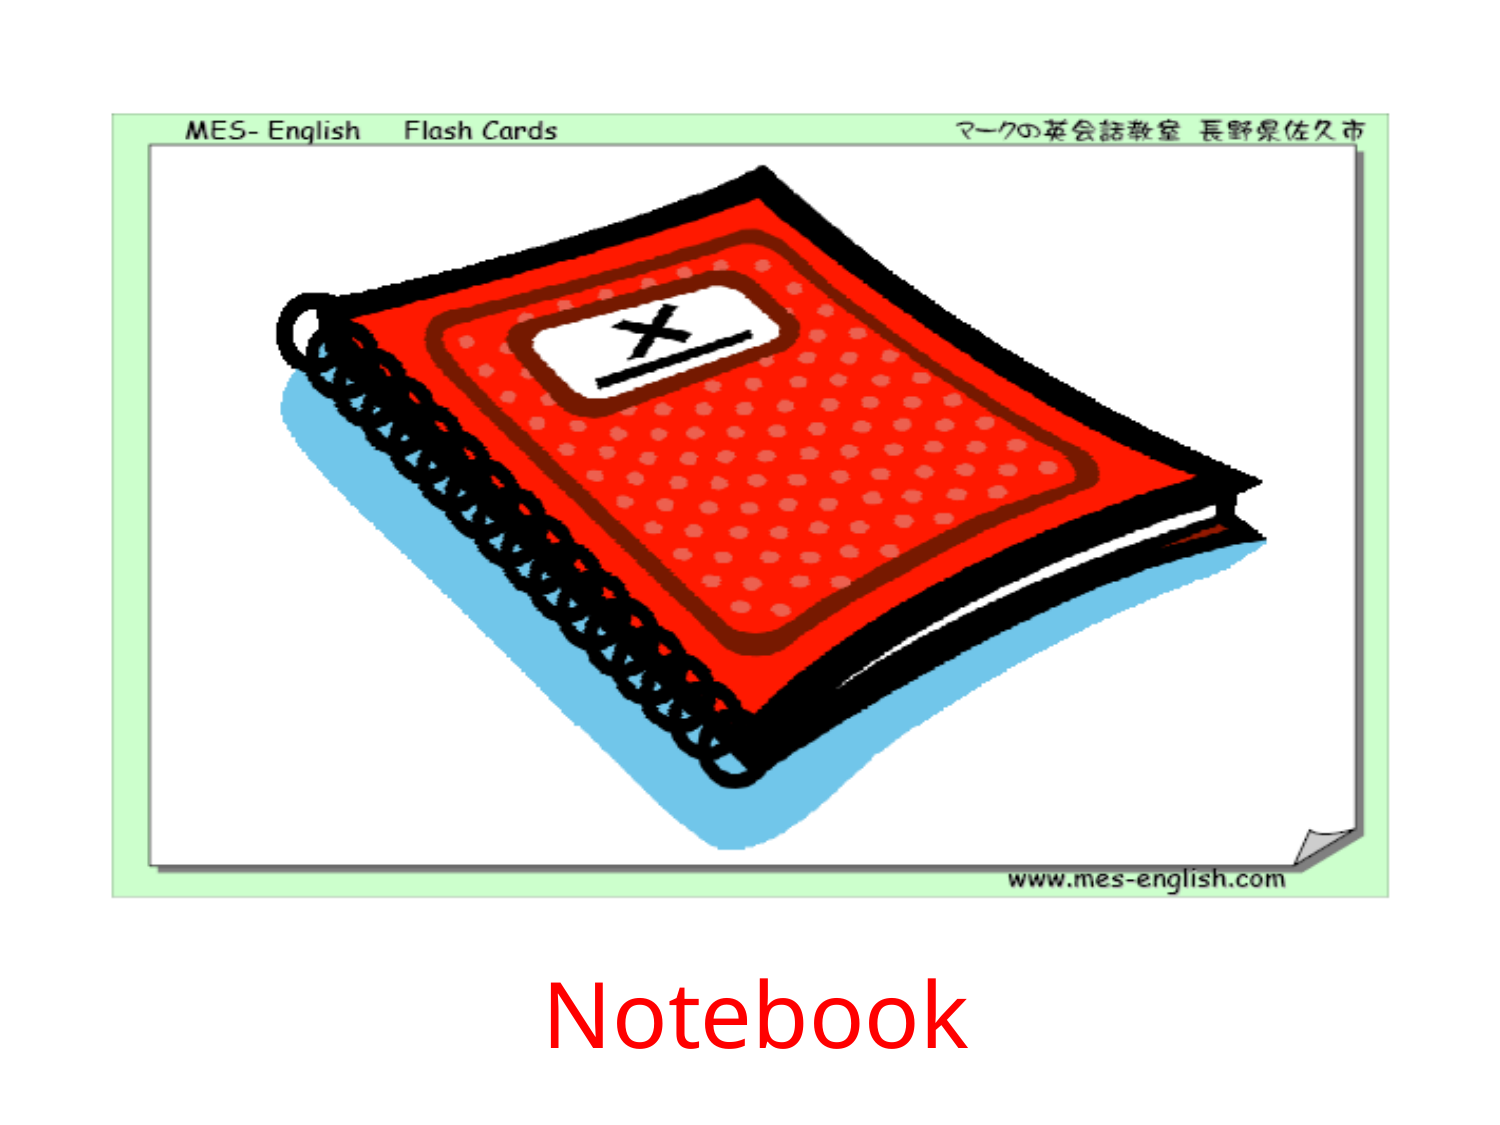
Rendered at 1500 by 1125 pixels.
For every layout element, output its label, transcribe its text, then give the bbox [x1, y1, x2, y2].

text_box Notebook [99, 949, 1413, 1075]
picture [88, 99, 1415, 913]
text_box [87, 924, 1413, 1050]
